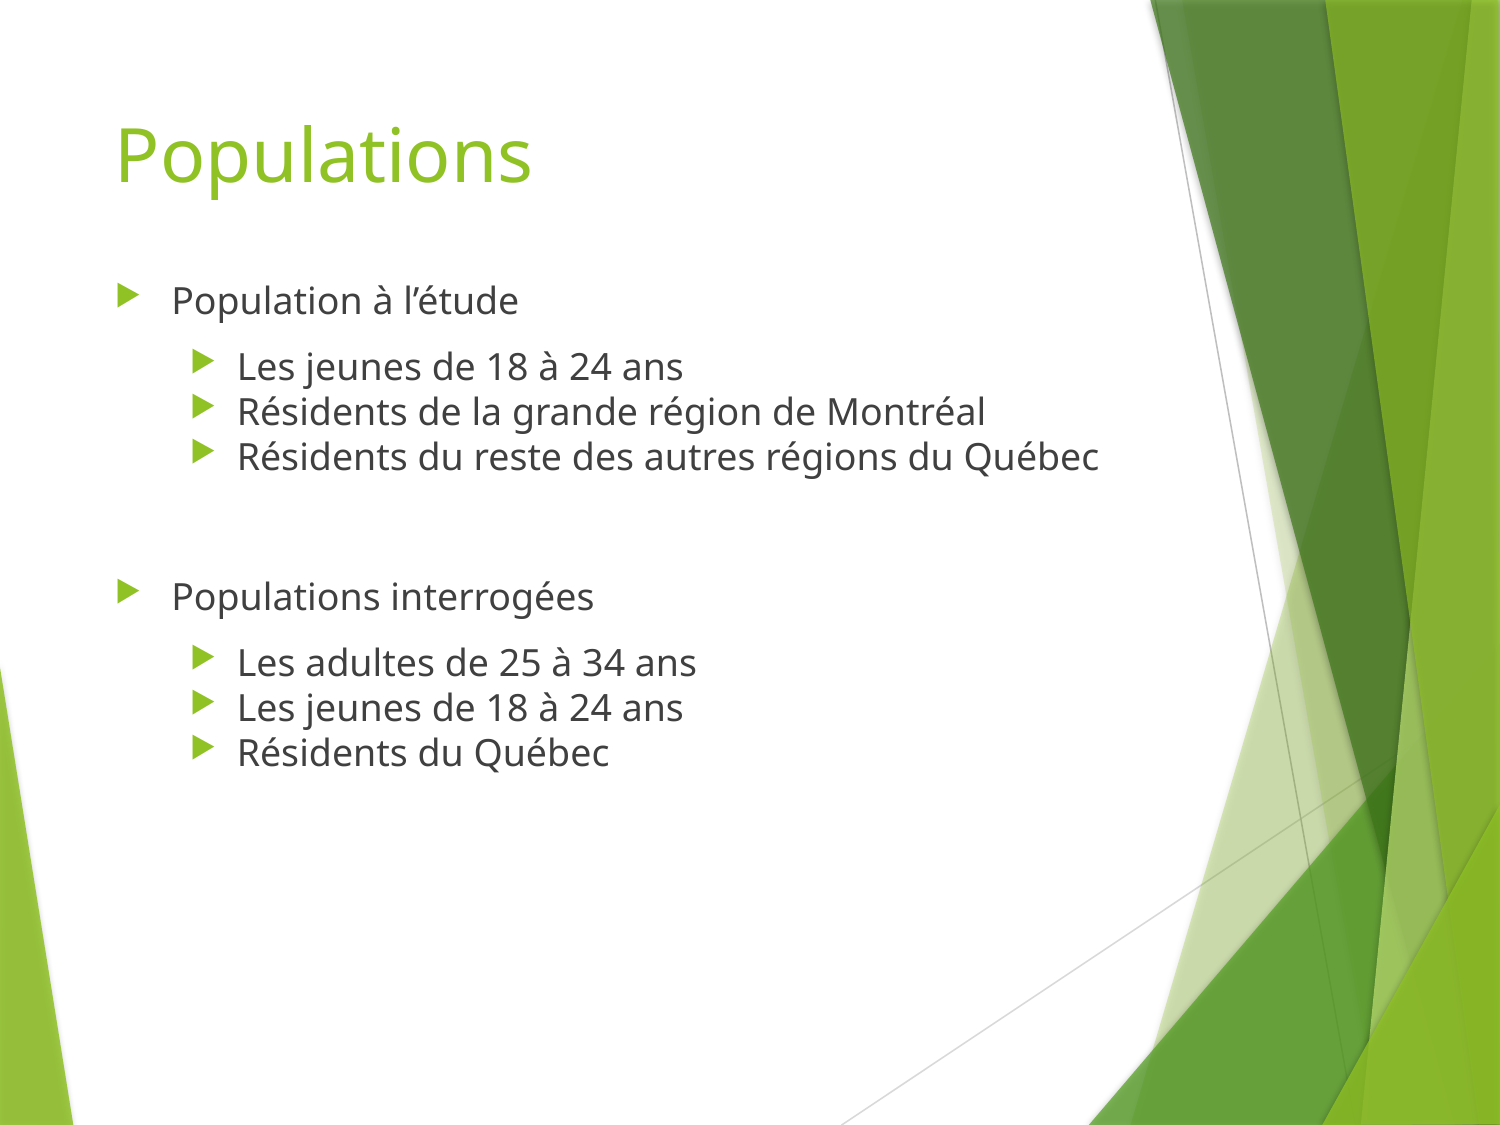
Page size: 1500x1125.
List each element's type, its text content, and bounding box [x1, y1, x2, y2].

title Populations [99, 99, 1142, 269]
list Population à l’étude Les jeunes de 18 à 24 ans Résidents de la grande région de Montréal Résidents du reste des autres régions du Québec Populations interrogées Les adultes de 25 à 34 ans Les jeunes de 18 à 24 ans Résidents du Québec [99, 269, 1142, 796]
